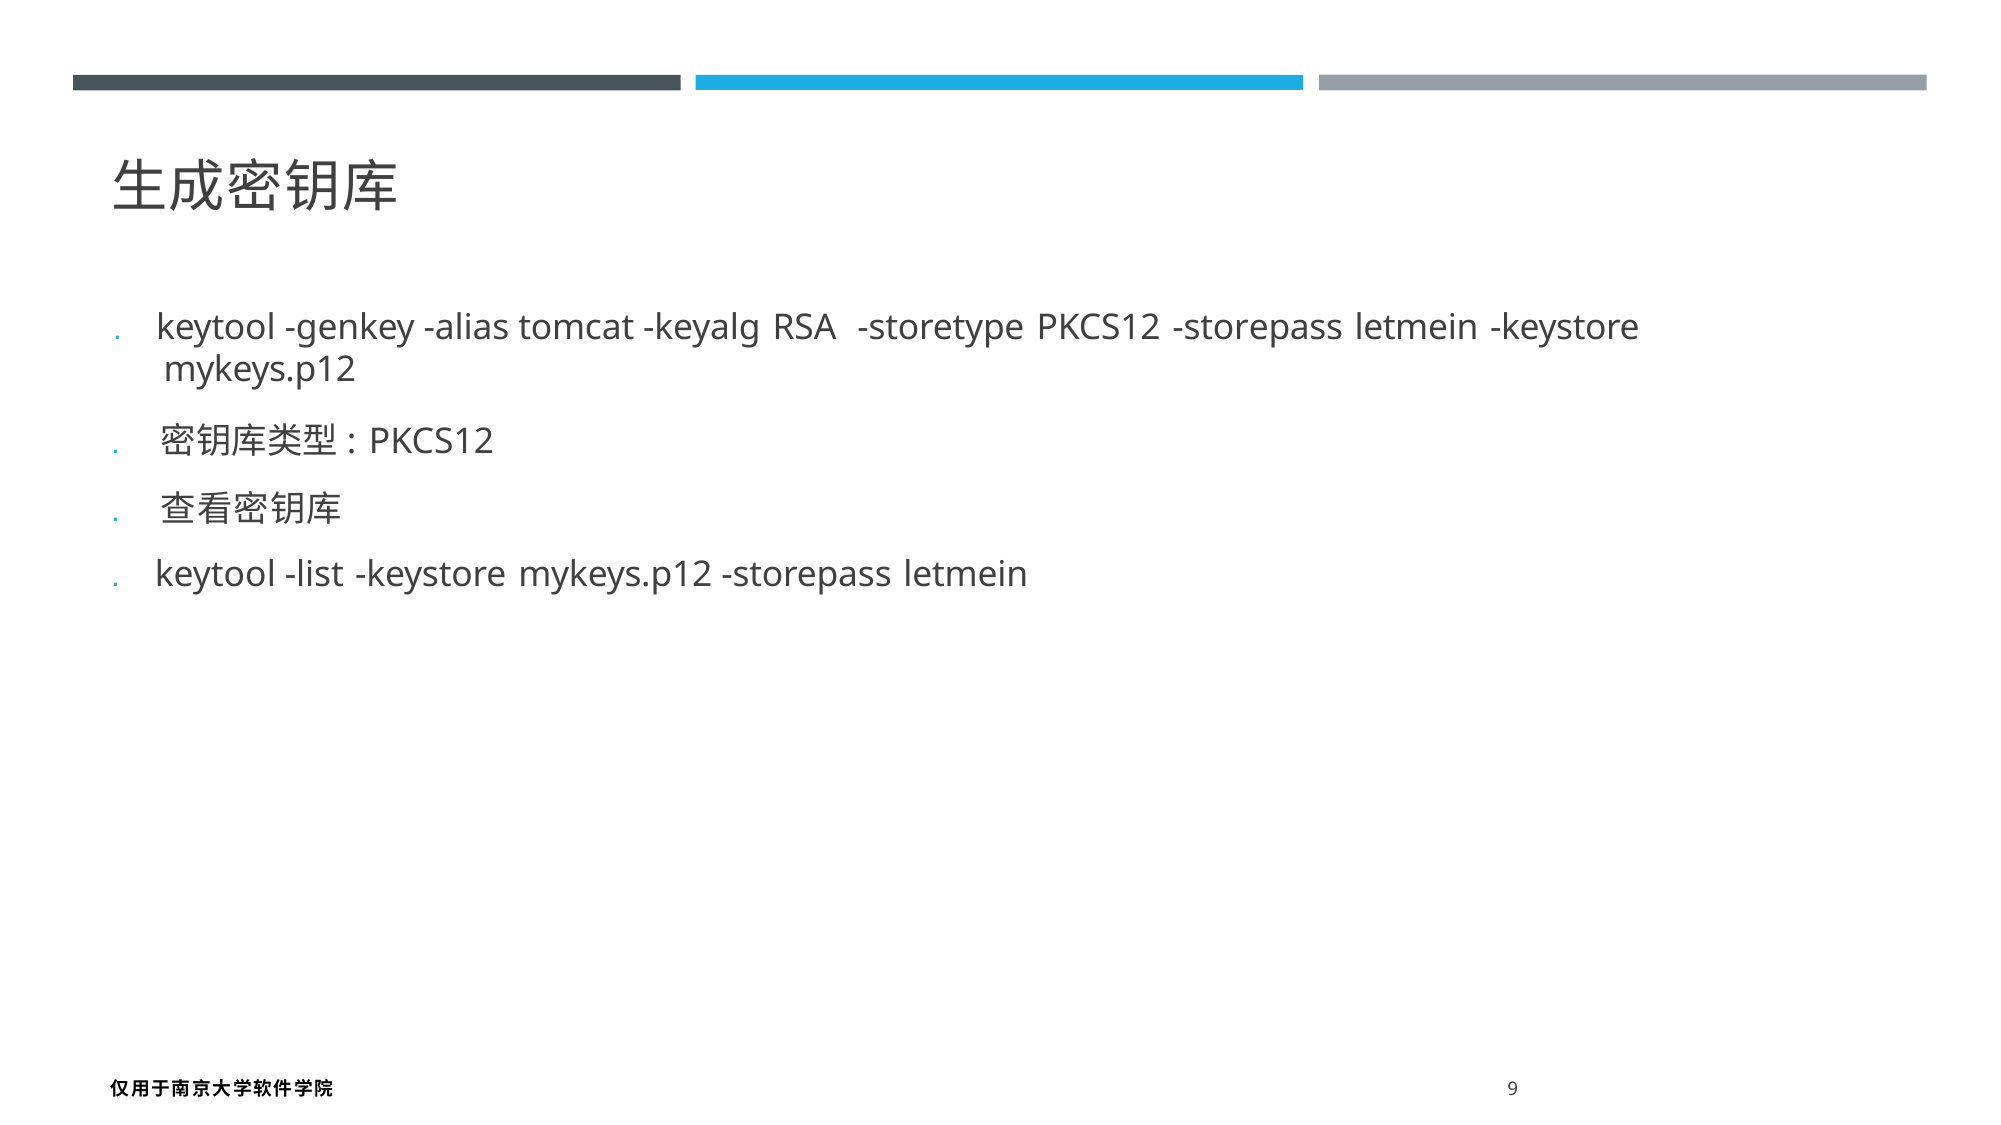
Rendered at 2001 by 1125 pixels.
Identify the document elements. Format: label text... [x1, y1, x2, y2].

text_box [1319, 74, 1927, 91]
text_box [73, 74, 681, 91]
text_box [695, 74, 1304, 90]
text_box 生成密钥库 [108, 147, 404, 220]
text_box . keytool -genkey -alias tomcat -keyalg RSA -storetype PKCS12 -storepass letmein -keystore mykeys.p12 . 密钥库类型: PKCS12 . 查看密钥库 . keytool -list -keystore mykeys.p12 -storepass letmein [111, 303, 1704, 596]
text_box 仅用于南京大学软件学院 9 [108, 1072, 1892, 1101]
